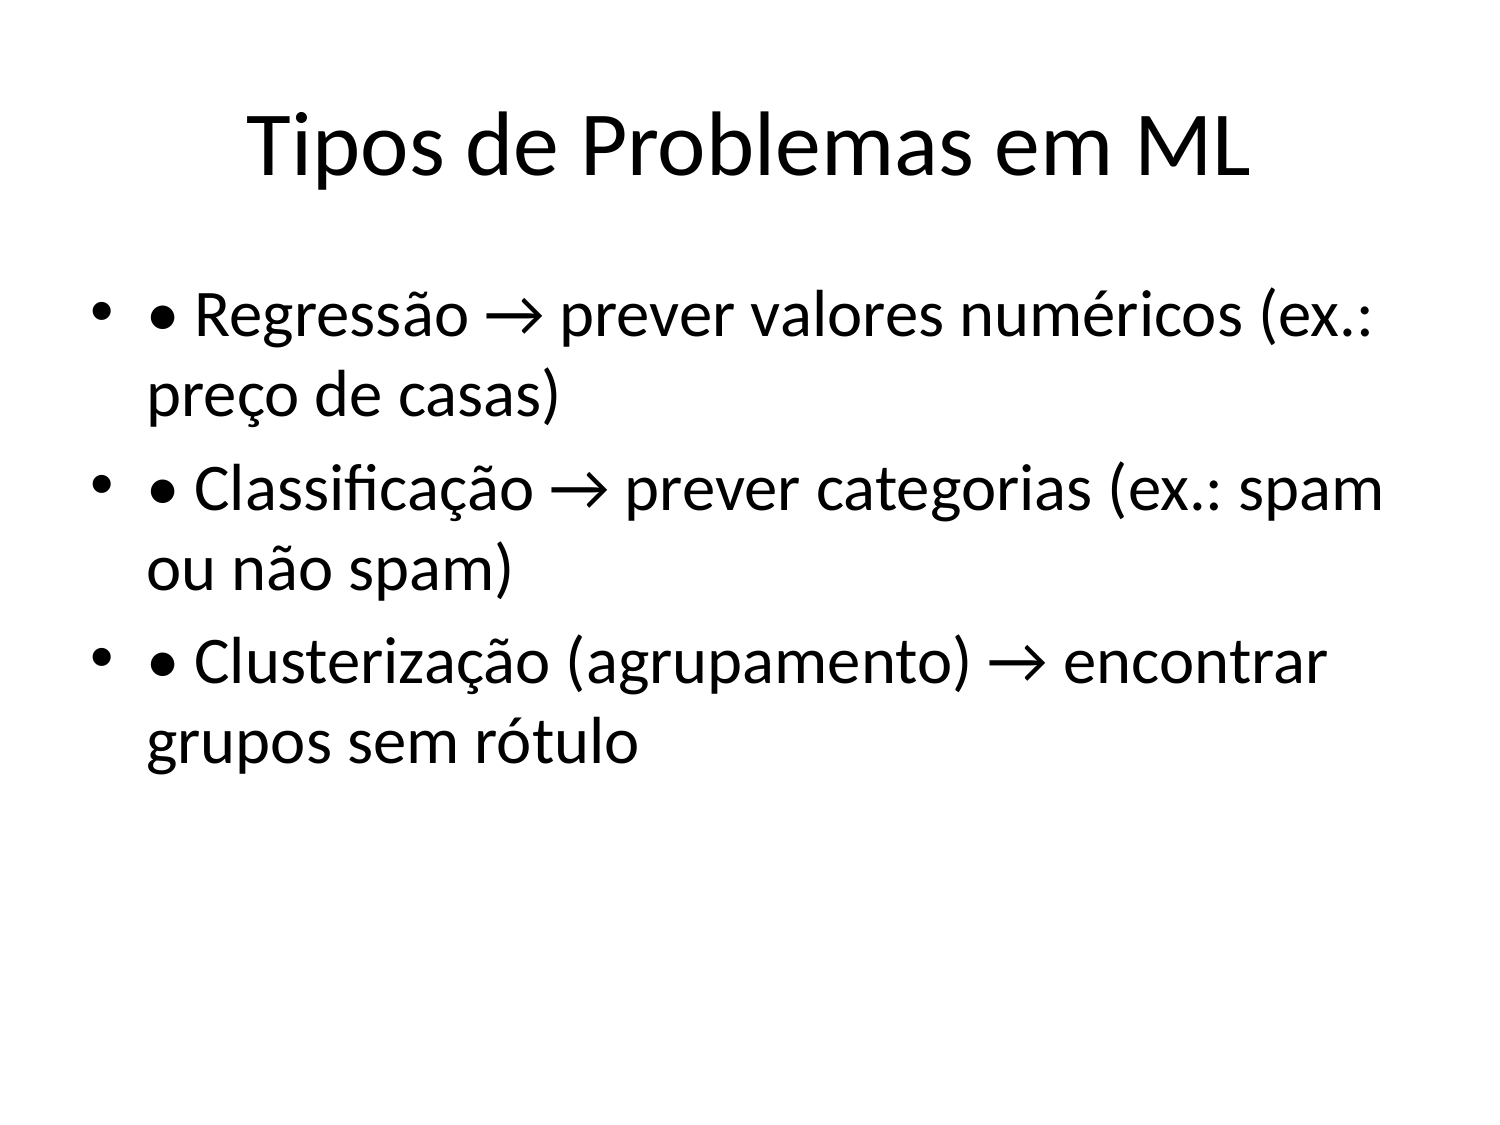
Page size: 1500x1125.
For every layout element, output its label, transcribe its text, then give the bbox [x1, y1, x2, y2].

list • Regressão → prever valores numéricos (ex.: preço de casas) • Classificação → prever categorias (ex.: spam ou não spam) • Clusterização (agrupamento) → encontrar grupos sem rótulo [75, 262, 1425, 1005]
title Tipos de Problemas em ML [75, 45, 1425, 233]
